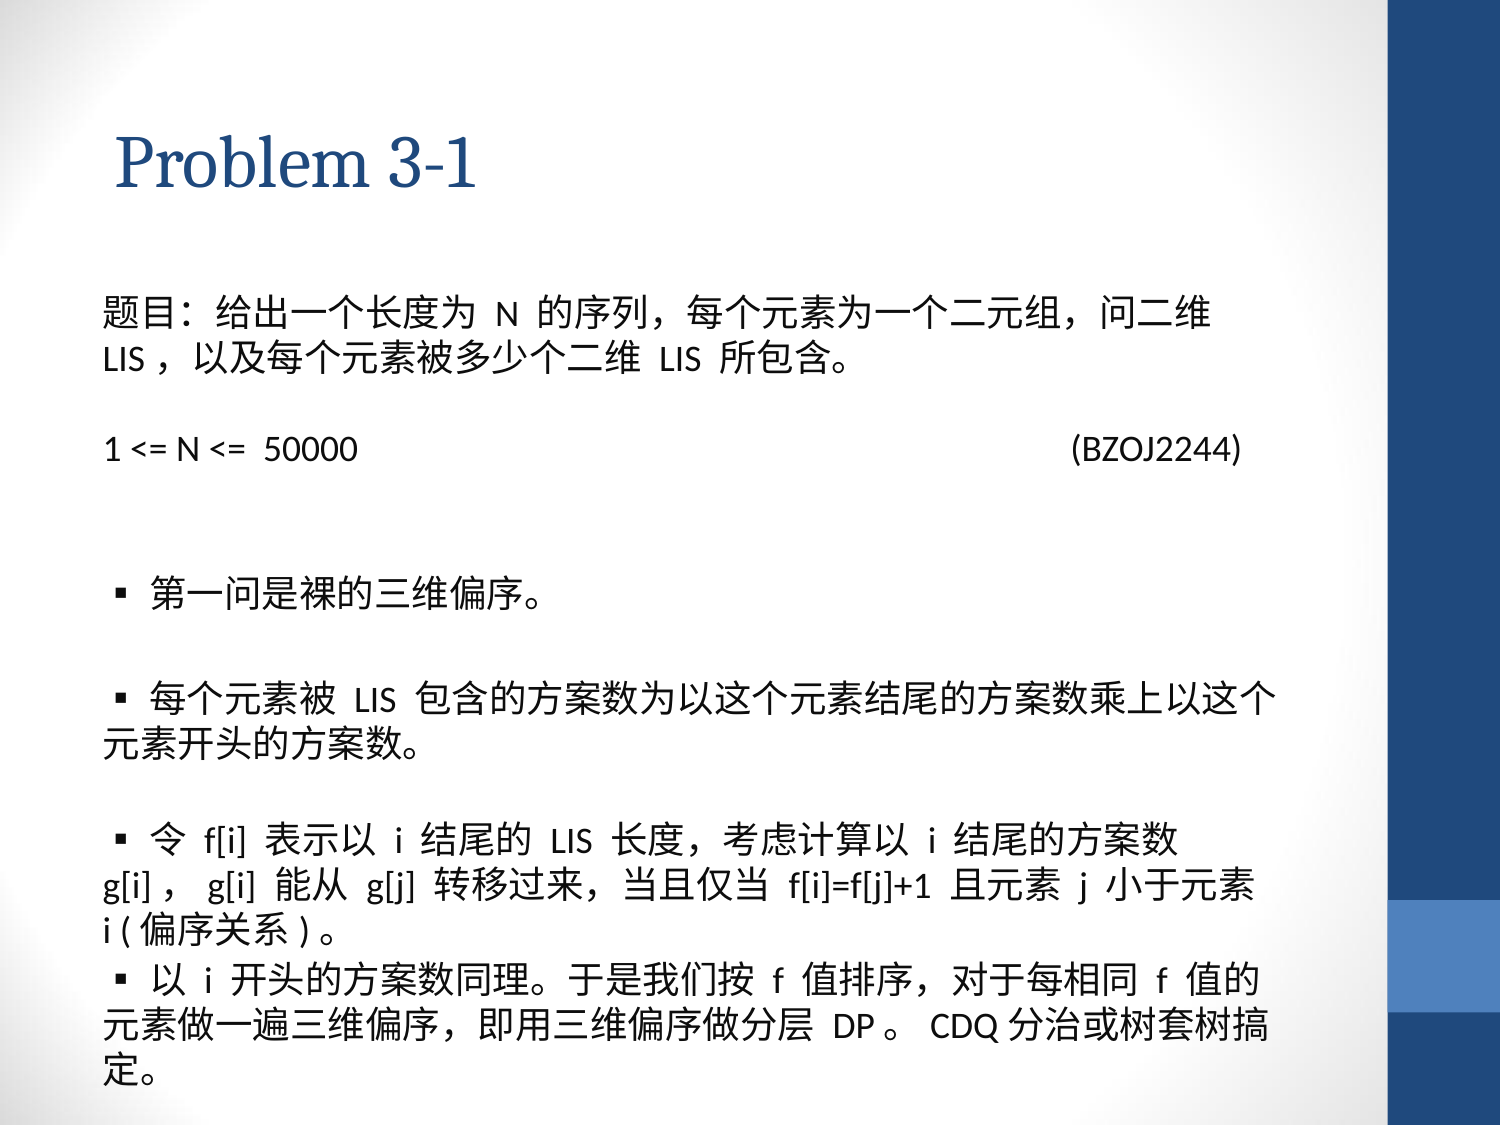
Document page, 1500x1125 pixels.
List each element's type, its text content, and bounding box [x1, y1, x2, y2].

text_box ▪令 f[i] 表示以 i 结尾的 LIS 长度，考虑计算以 i 结尾的方案数 g[i]，g[i] 能从 g[j] 转移过来，当且仅当 f[i]=f[j]+1 且元素 j 小于元素 i (偏序关系)。 [87, 808, 1295, 949]
text_box ▪以 i 开头的方案数同理。于是我们按 f 值排序，对于每相同 f 值的元素做一遍三维偏序，即用三维偏序做分层 DP。CDQ分治或树套树搞定。 [87, 949, 1295, 1099]
text_box Problem 3-1 [99, 105, 1307, 211]
picture [0, 0, 1387, 1125]
text_box 题目：给出一个长度为 N 的序列，每个元素为一个二元组，问二维 LIS，以及每个元素被多少个二维 LIS 所包含。 1 <= N <= 50000 (BZOJ2244) [87, 281, 1295, 476]
text_box ▪第一问是裸的三维偏序。 [87, 562, 1295, 623]
text_box ▪每个元素被 LIS 包含的方案数为以这个元素结尾的方案数乘上以这个元素开头的方案数。 [87, 667, 1295, 773]
